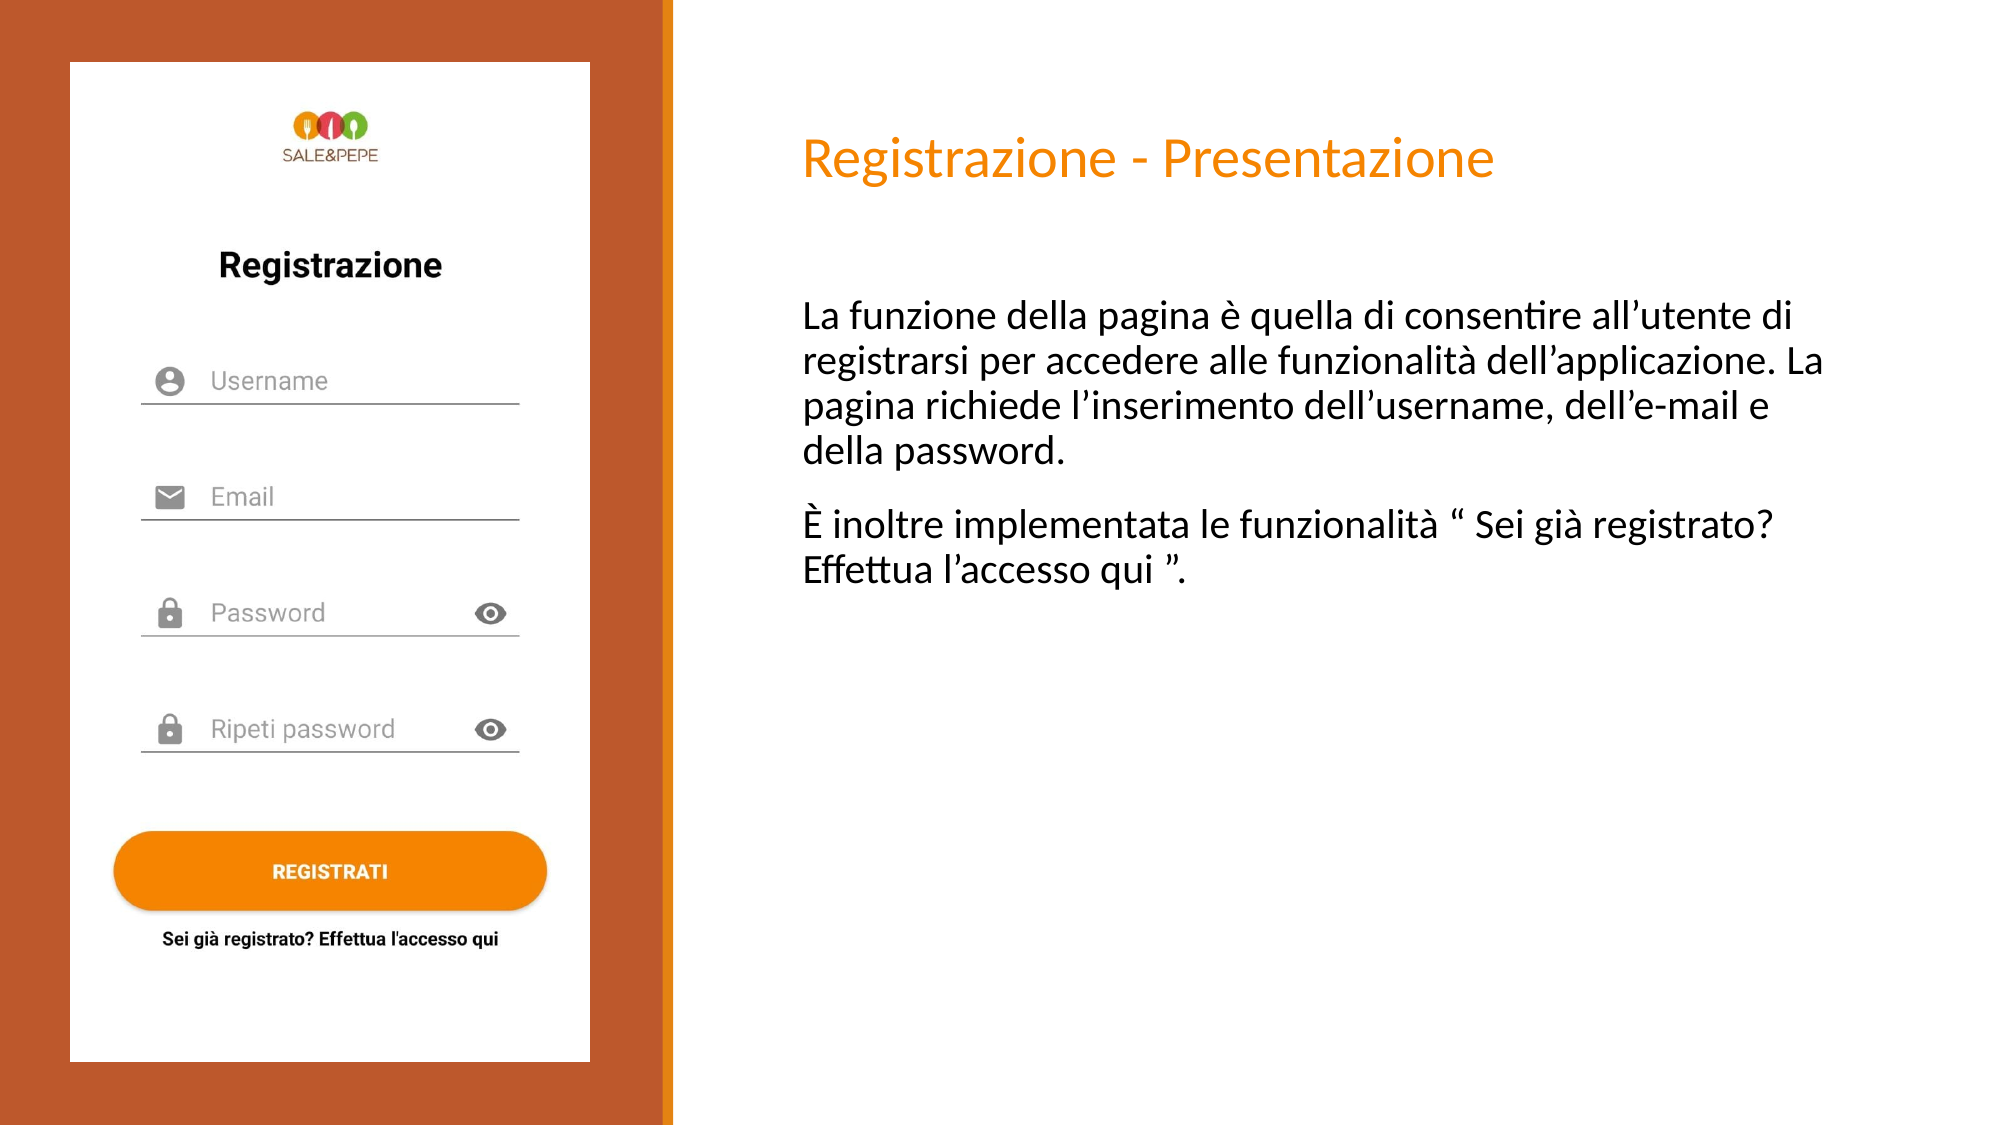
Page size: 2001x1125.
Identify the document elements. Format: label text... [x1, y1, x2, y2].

picture [70, 62, 591, 1063]
list Registrazione - Presentazione La funzione della pagina è quella di consentire all’utente di registrarsi per accedere alle funzionalità dell’applicazione. La pagina richiede l’inserimento dell’username, dell’e-mail e della password. È inoltre implementata le funzionalità “ Sei già registrato? Effettua l’accesso qui ”. [787, 120, 1853, 983]
